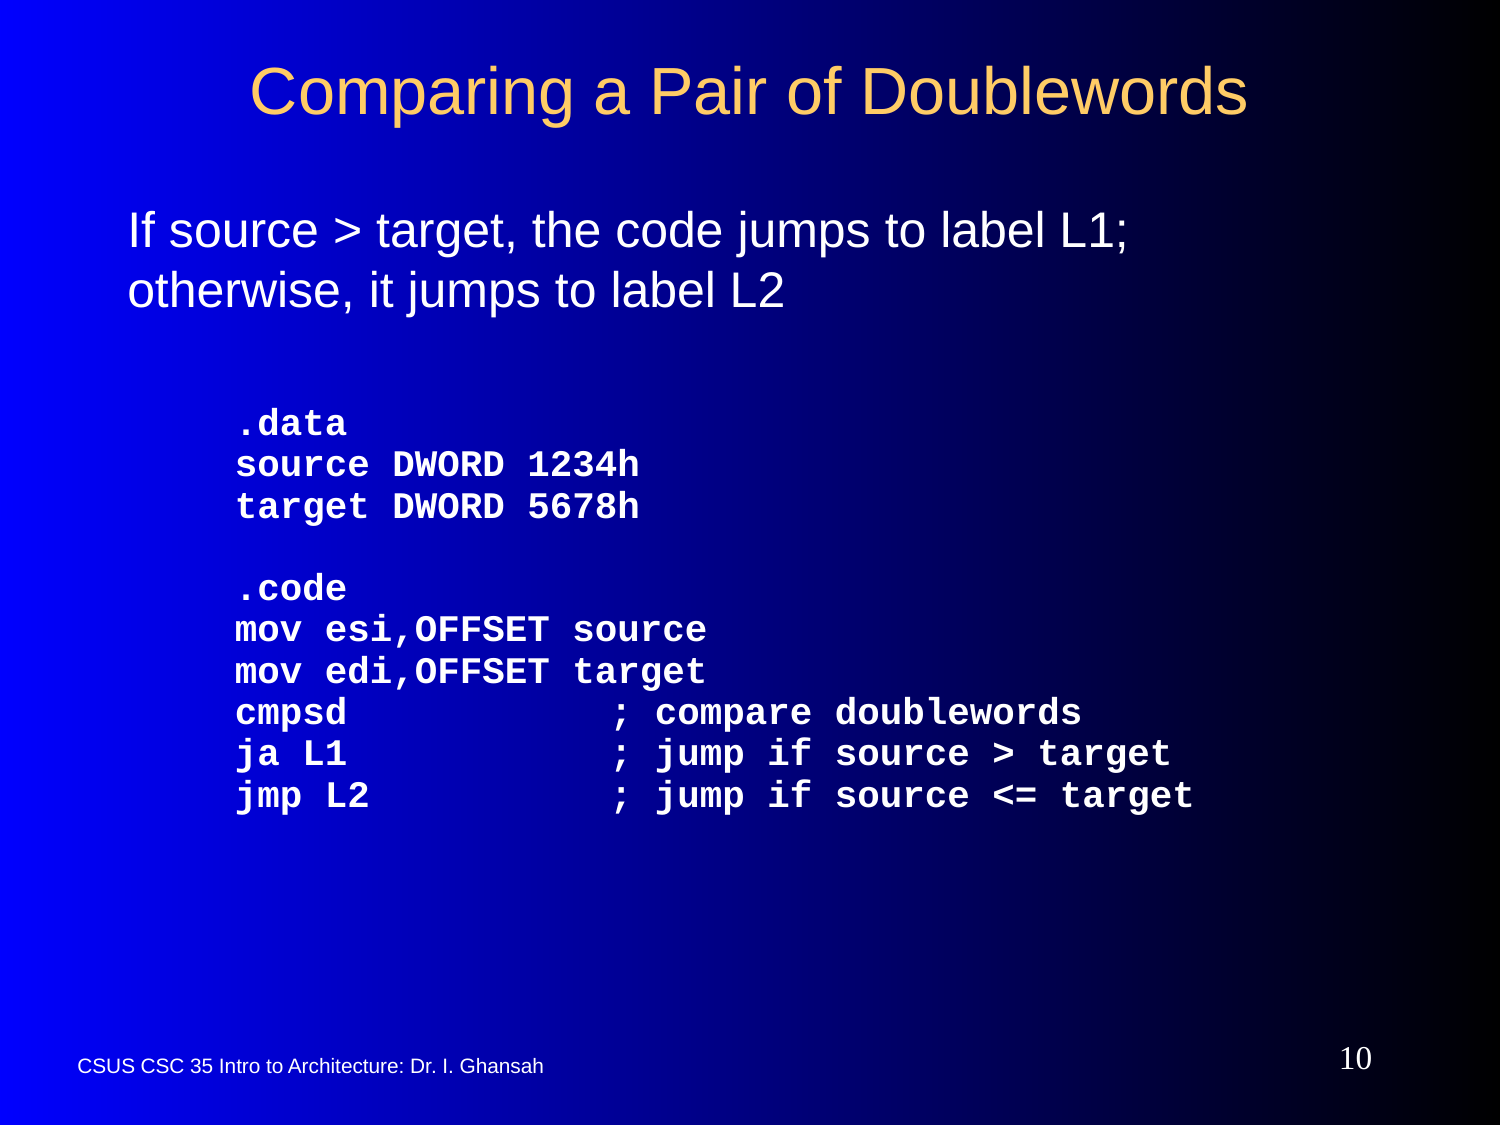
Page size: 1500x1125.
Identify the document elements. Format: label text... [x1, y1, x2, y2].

title Comparing a Pair of Doublewords [112, 37, 1388, 138]
text_box .data source DWORD 1234h target DWORD 5678h .code mov esi,OFFSET source mov edi,OFFSET target cmpsd ; compare doublewords ja L1 ; jump if source > target jmp L2 ; jump if source <= target [212, 387, 1275, 875]
footer CSUS CSC 35 Intro to Architecture: Dr. I. Ghansah [62, 1040, 775, 1091]
text_box If source > target, the code jumps to label L1; otherwise, it jumps to label L2 [112, 174, 1375, 340]
slide_number 10 [1224, 1025, 1388, 1088]
